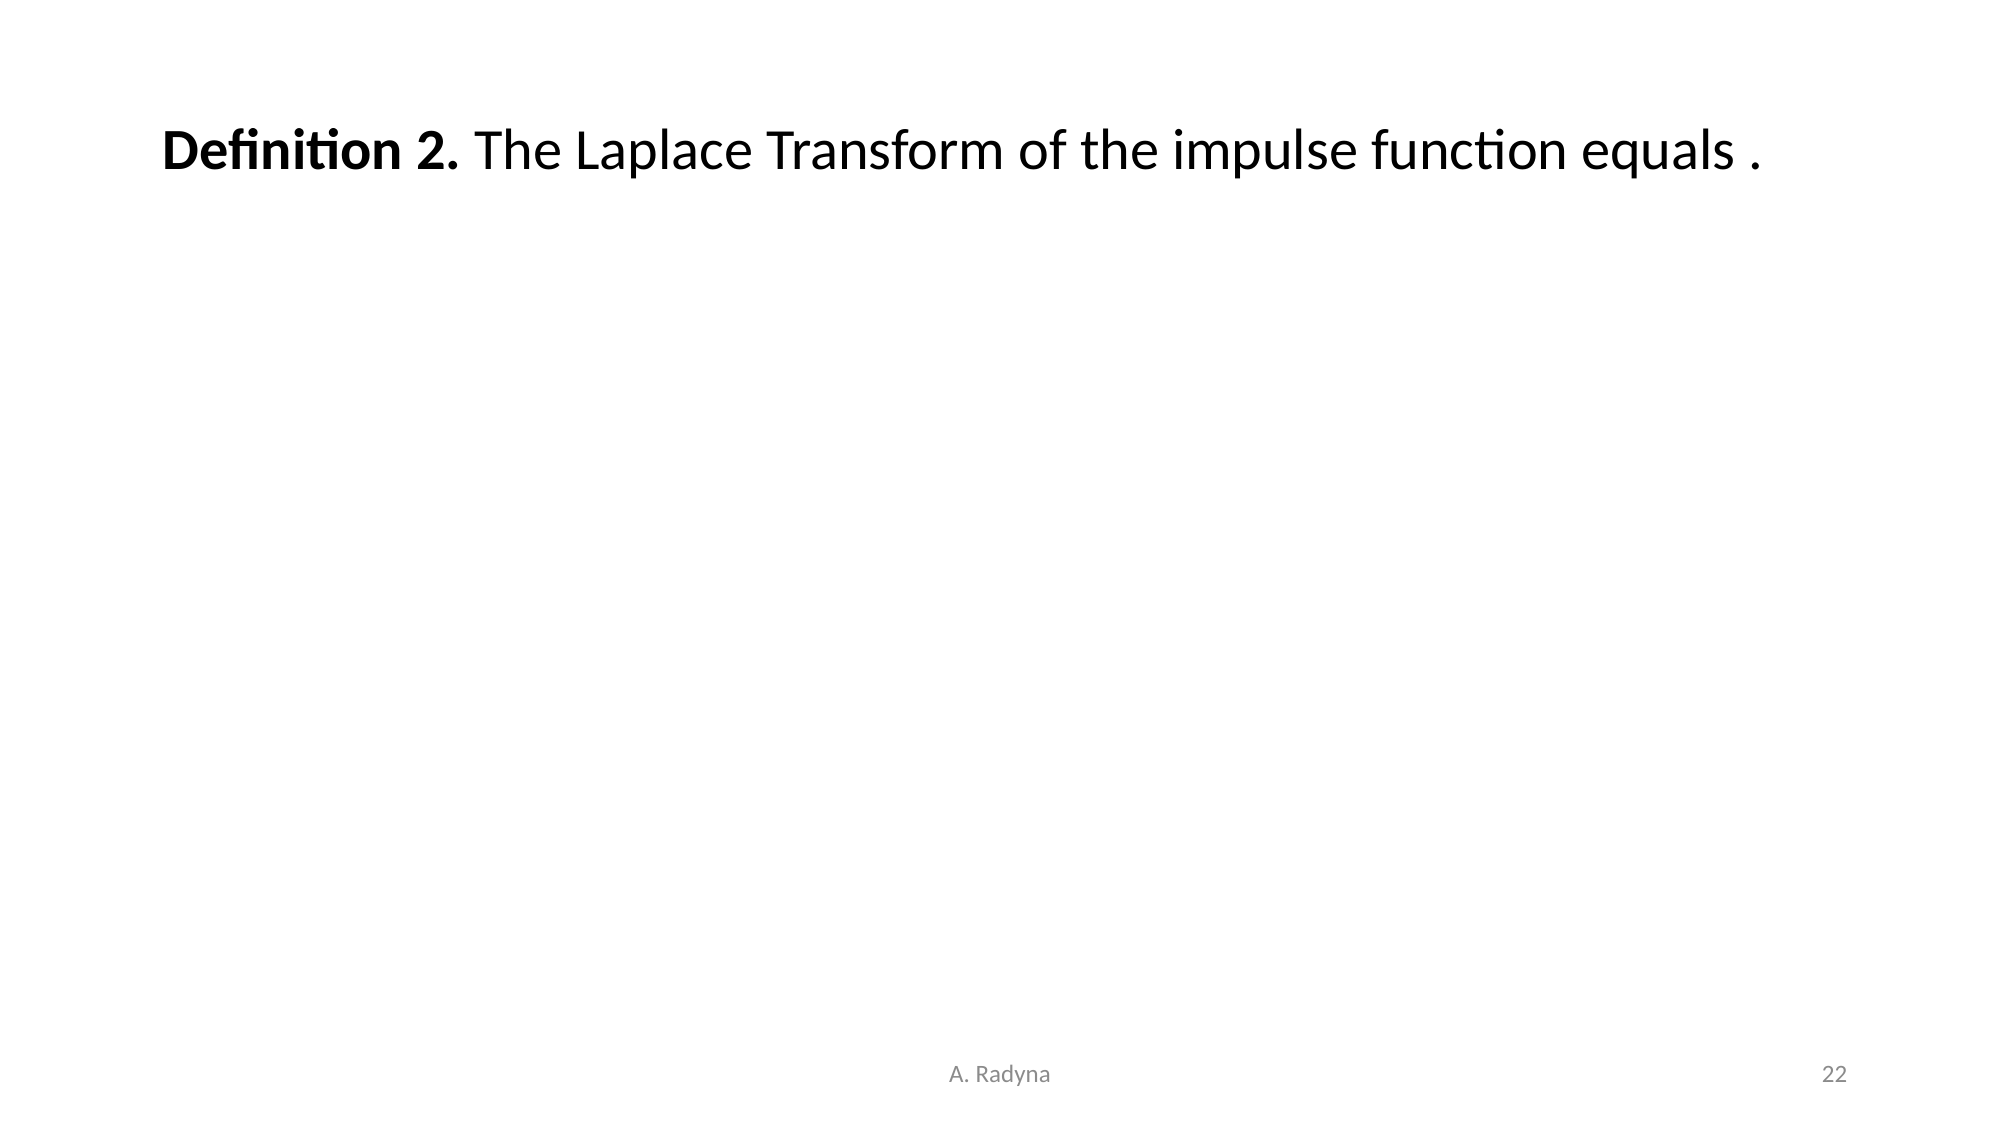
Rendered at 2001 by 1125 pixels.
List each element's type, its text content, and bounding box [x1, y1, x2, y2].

slide_number 22 [1412, 1042, 1863, 1103]
footer A. Radyna [662, 1042, 1338, 1103]
